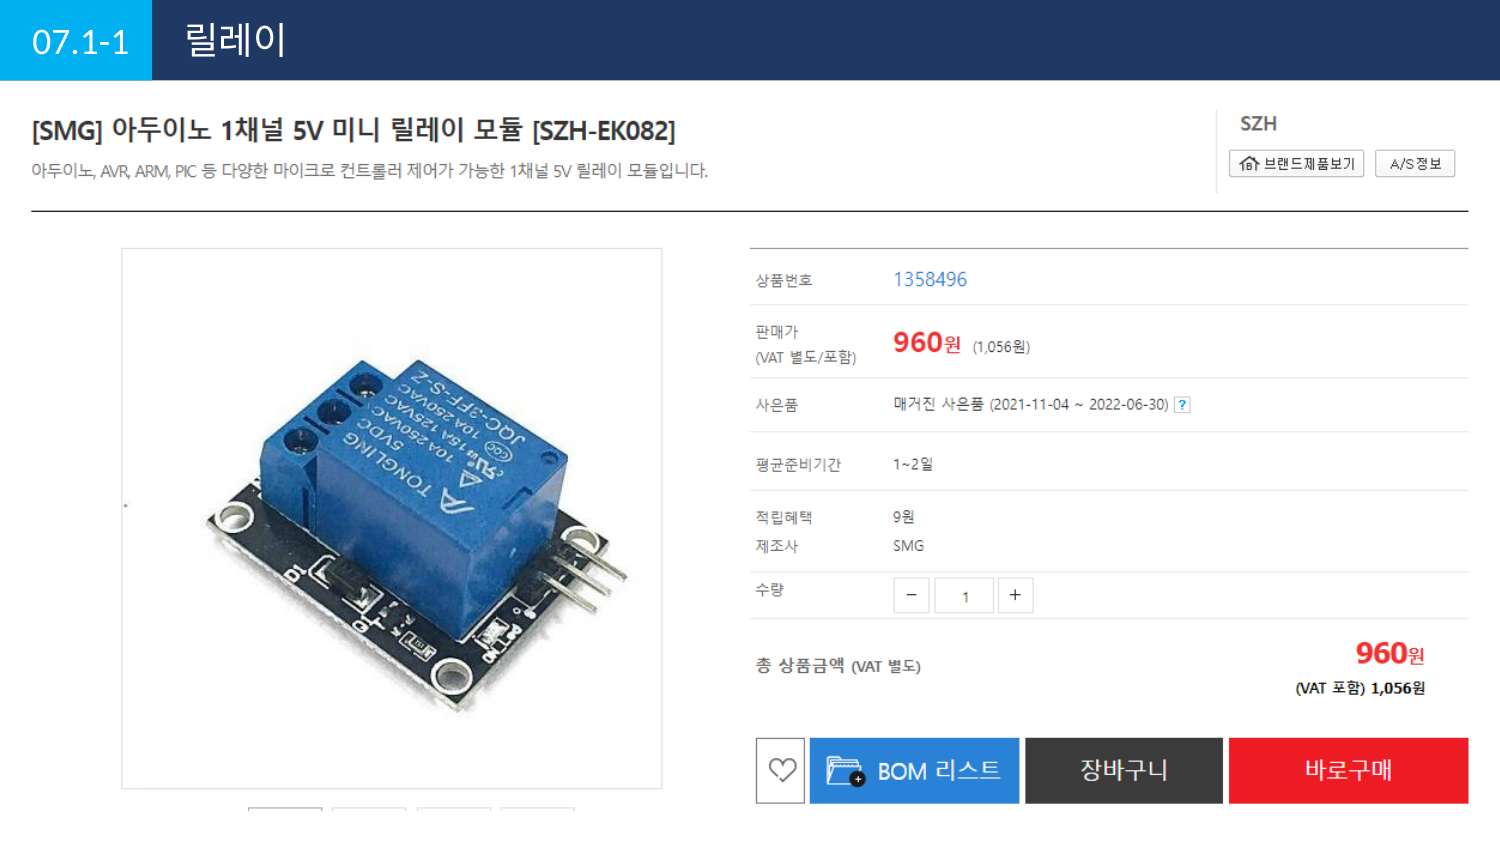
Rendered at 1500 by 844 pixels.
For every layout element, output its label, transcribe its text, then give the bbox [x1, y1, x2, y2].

text_box 릴레이 [169, 9, 945, 70]
text_box 07.1-1 [17, 9, 153, 70]
text_box [153, 0, 1500, 81]
picture [23, 109, 1477, 811]
text_box [0, 0, 153, 81]
